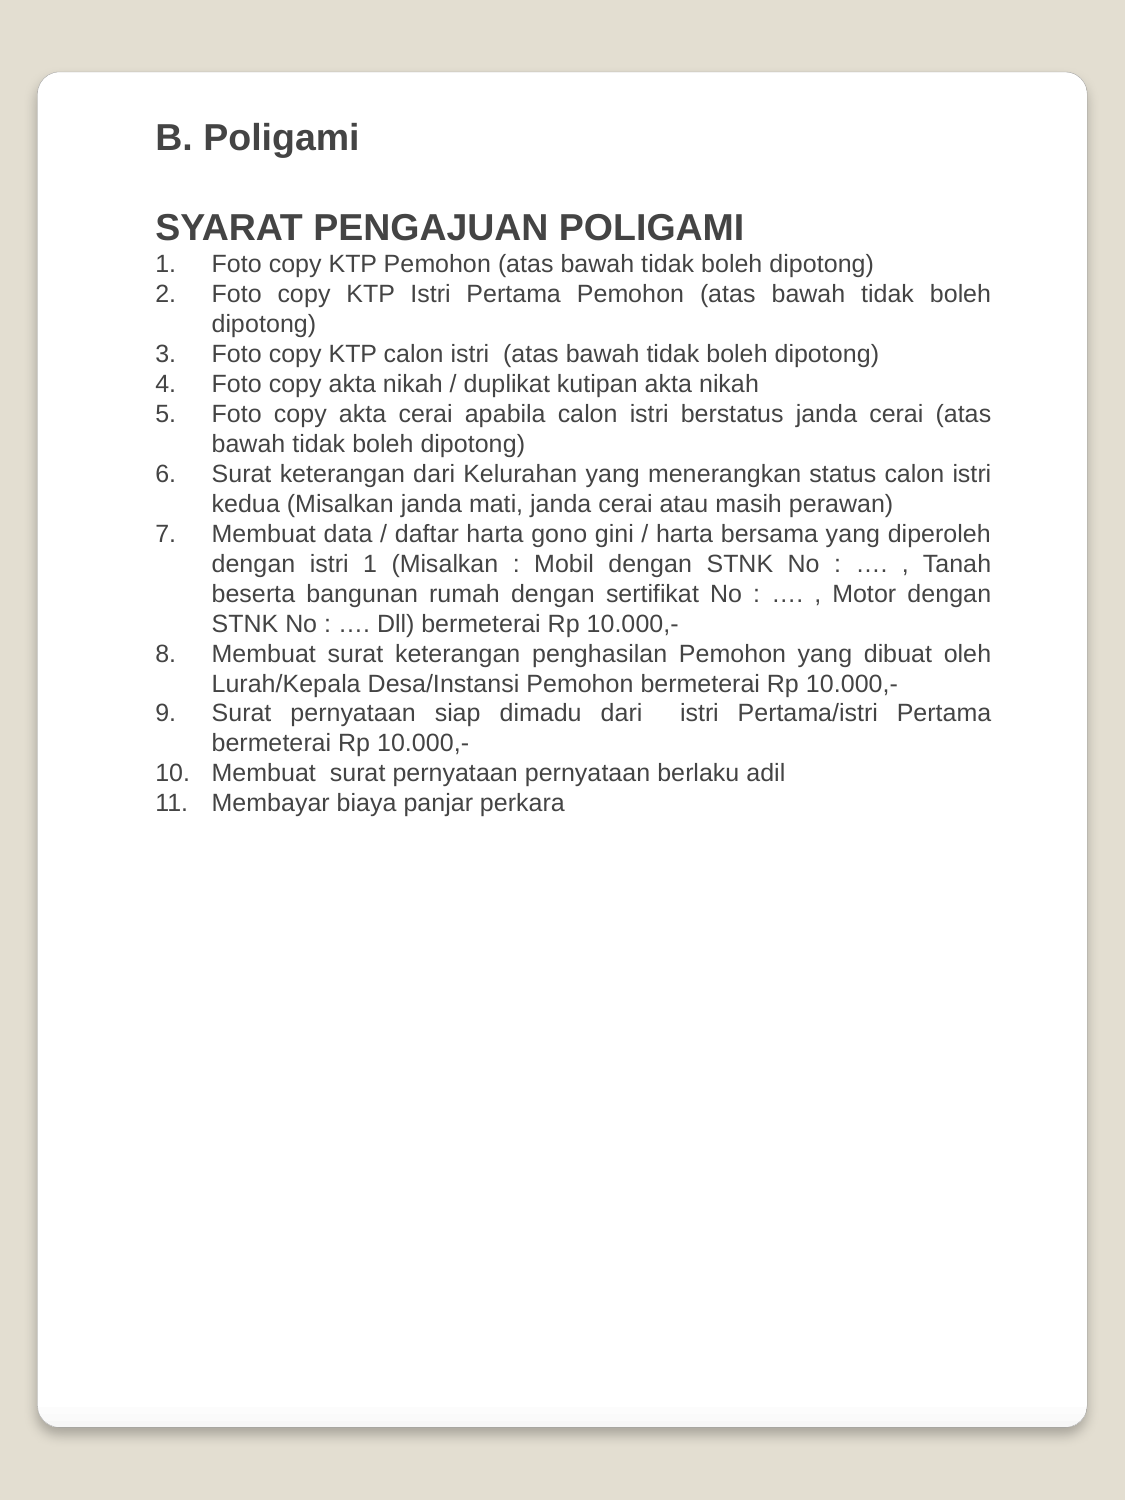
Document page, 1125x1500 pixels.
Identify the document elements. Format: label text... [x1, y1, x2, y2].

text_box B. Poligami SYARAT PENGAJUAN POLIGAMI Foto copy KTP Pemohon (atas bawah tidak boleh dipotong) Foto copy KTP Istri Pertama Pemohon (atas bawah tidak boleh dipotong) Foto copy KTP calon istri (atas bawah tidak boleh dipotong) Foto copy akta nikah / duplikat kutipan akta nikah Foto copy akta cerai apabila calon istri berstatus janda cerai (atas bawah tidak boleh dipotong) Surat keterangan dari Kelurahan yang menerangkan status calon istri kedua (Misalkan janda mati, janda cerai atau masih perawan) Membuat data / daftar harta gono gini / harta bersama yang diperoleh dengan istri 1 (Misalkan : Mobil dengan STNK No : …. , Tanah beserta bangunan rumah dengan sertifikat No : …. , Motor dengan STNK No : …. Dll) bermeterai Rp 10.000,- Membuat surat keterangan penghasilan Pemohon yang dibuat oleh Lurah/Kepala Desa/Instansi Pemohon bermeterai Rp 10.000,- Surat pernyataan siap dimadu dari istri Pertama/istri Pertama bermeterai Rp 10.000,- Membuat surat pernyataan pernyataan berlaku adil Membayar biaya panjar perkara [140, 105, 1008, 825]
